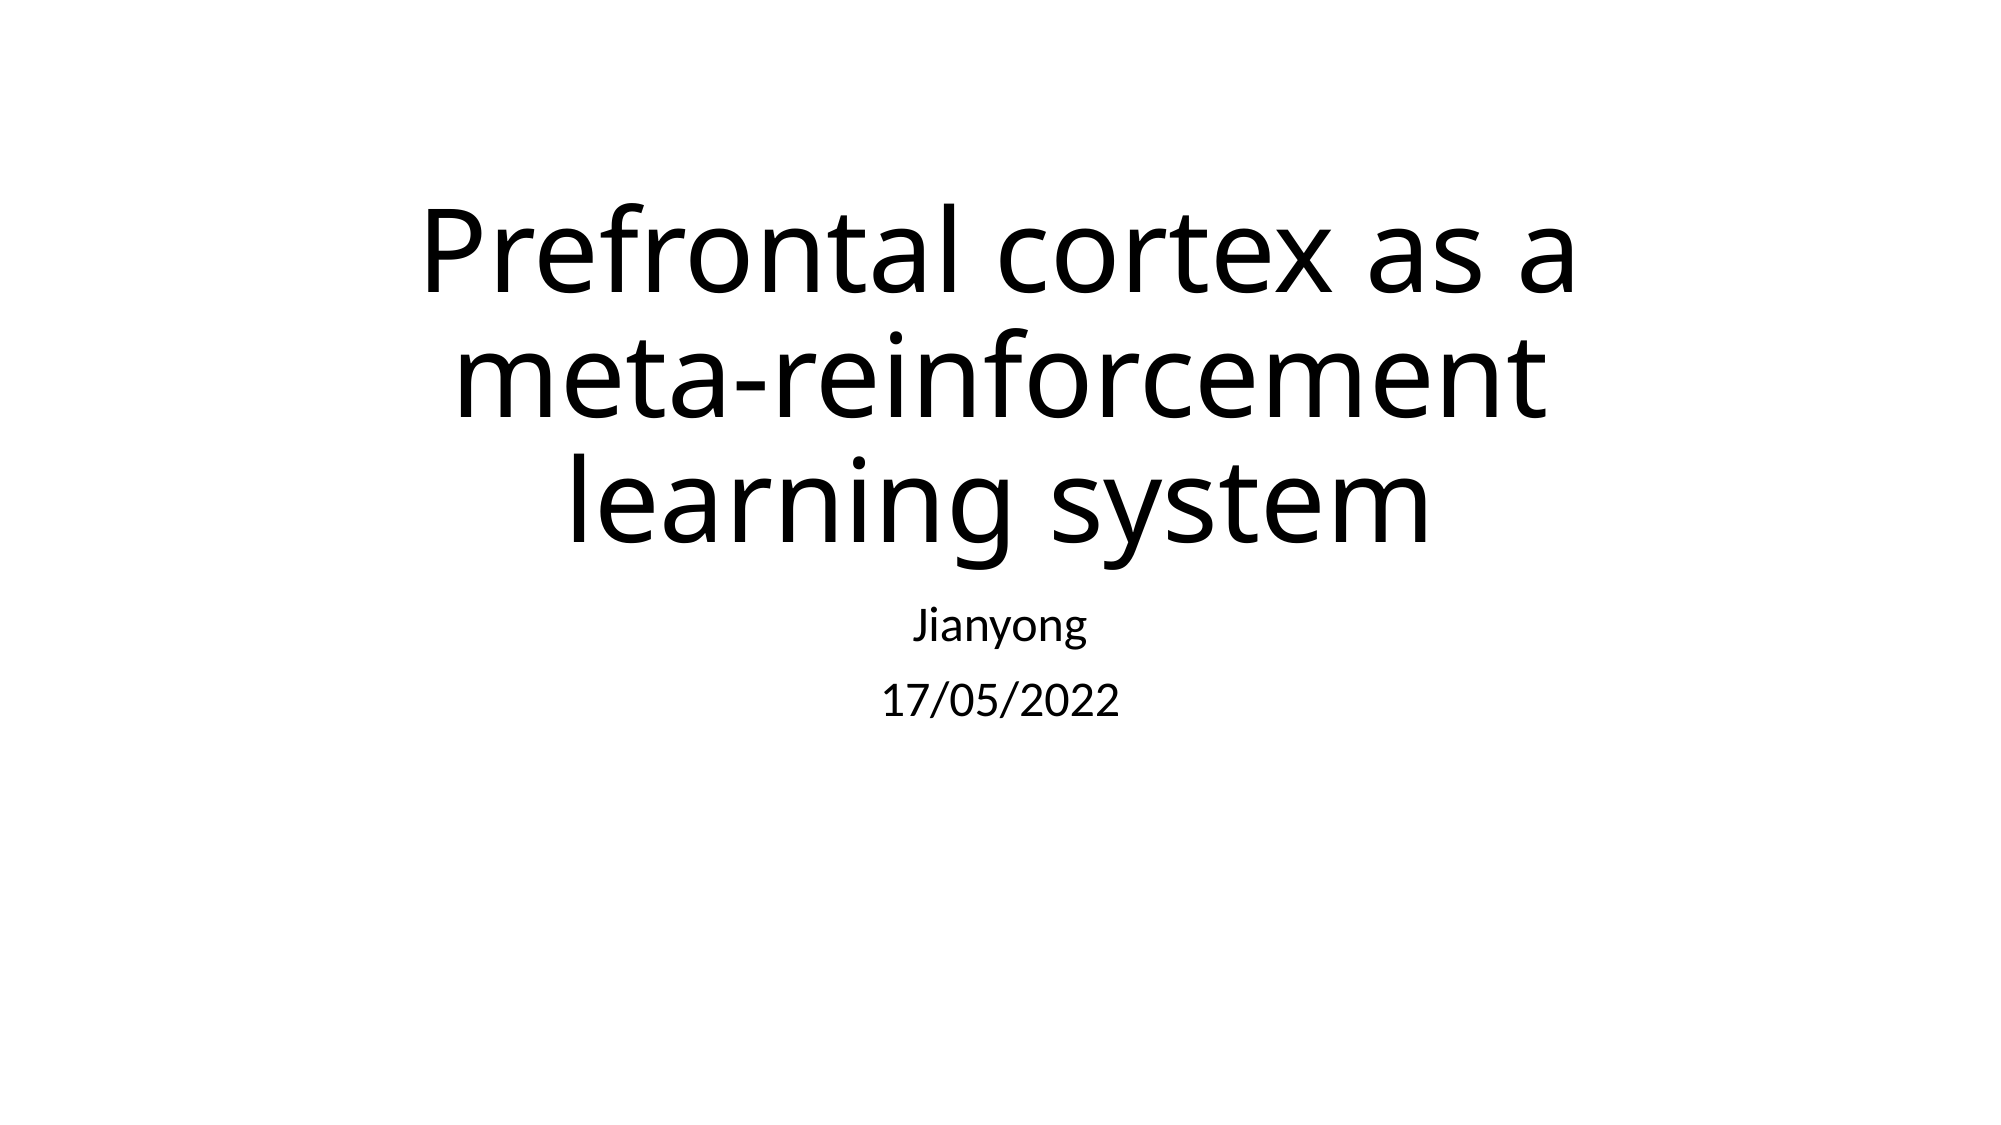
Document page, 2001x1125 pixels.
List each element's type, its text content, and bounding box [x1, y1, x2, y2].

title Prefrontal cortex as a meta-reinforcement learning system [249, 184, 1750, 576]
subtitle Jianyong 17/05/2022 [249, 590, 1750, 863]
